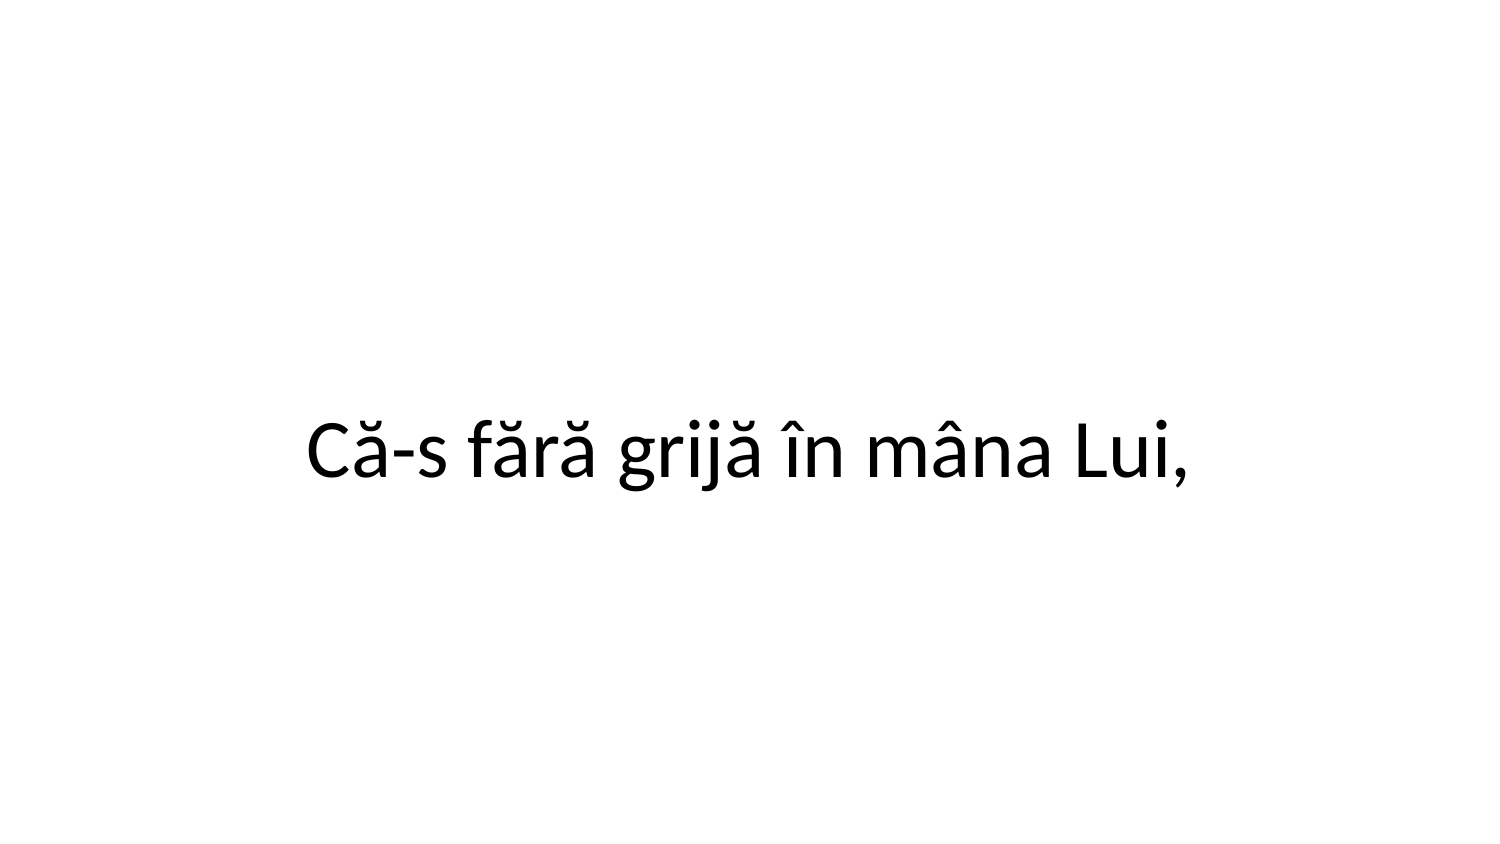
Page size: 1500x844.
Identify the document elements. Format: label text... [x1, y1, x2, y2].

text_box Că-s fără grijă în mâna Lui, [292, 341, 1208, 502]
